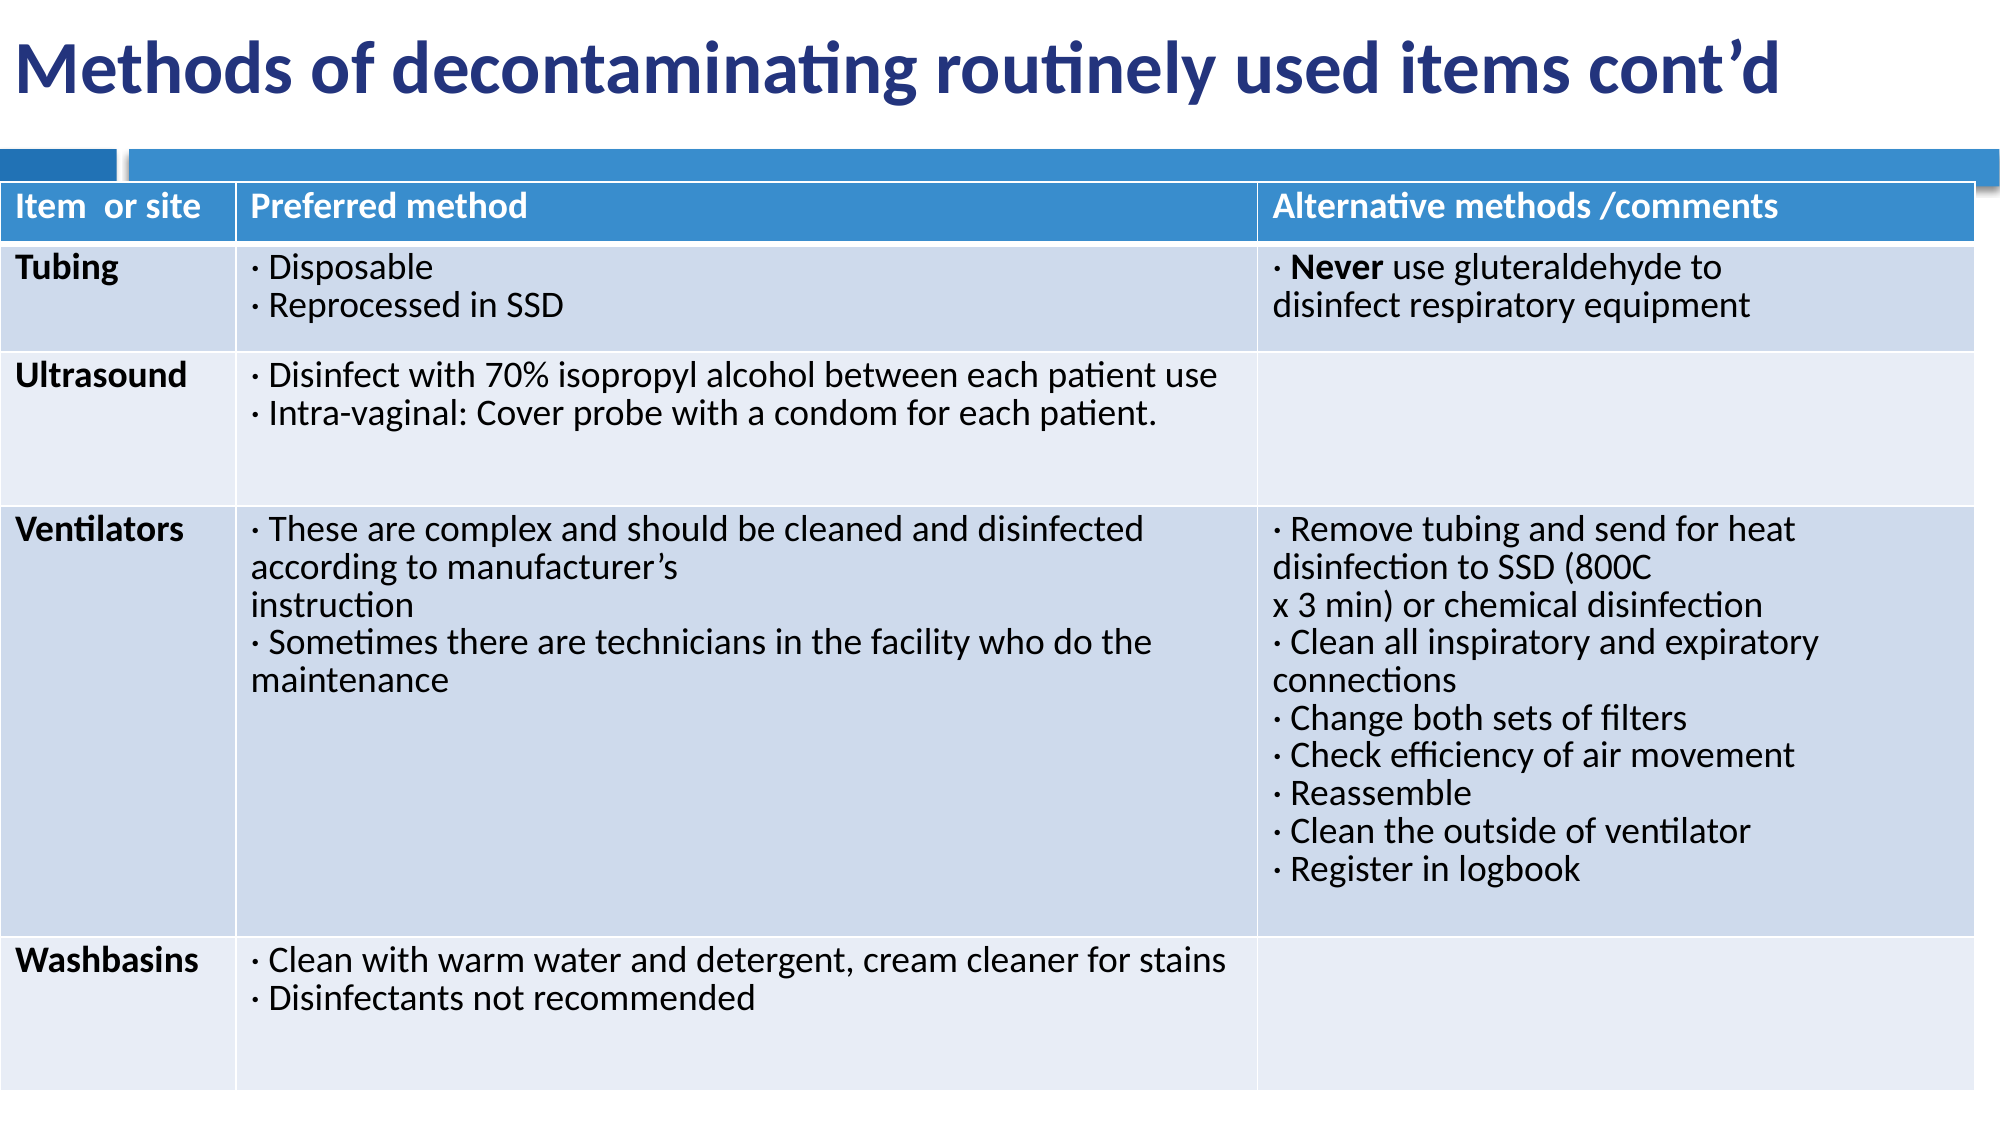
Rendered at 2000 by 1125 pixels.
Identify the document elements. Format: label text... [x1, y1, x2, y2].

table_header Item or site [1, 183, 235, 241]
table_cell · Clean with warm water and detergent, cream cleaner for stains · Disinfectants not recommended [237, 938, 1257, 1090]
table_cell Ventilators [1, 507, 235, 936]
table_cell Tubing [1, 247, 235, 351]
table_cell · Never use gluteraldehyde to disinfect respiratory equipment [1258, 247, 1974, 351]
table_header Preferred method [237, 183, 1257, 241]
table_cell Ultrasound [1, 353, 235, 505]
table_cell · These are complex and should be cleaned and disinfected according to manufacturer’s instruction · Sometimes there are technicians in the facility who do the maintenance [237, 507, 1257, 936]
table_cell · Remove tubing and send for heat disinfection to SSD (800C x 3 min) or chemical disinfection · Clean all inspiratory and expiratory connections · Change both sets of filters · Check efficiency of air movement · Reassemble · Clean the outside of ventilator · Register in logbook [1258, 507, 1974, 936]
table_cell · Disposable · Reprocessed in SSD [237, 247, 1257, 351]
table_cell [1258, 938, 1974, 1090]
title Methods of decontaminating routinely used items cont’d [0, 14, 2000, 136]
table_cell Washbasins [1, 938, 235, 1090]
table_header Alternative methods /comments [1258, 183, 1974, 241]
table_cell · Disinfect with 70% isopropyl alcohol between each patient use · Intra-vaginal: Cover probe with a condom for each patient. [237, 353, 1257, 505]
table_cell [1258, 353, 1974, 505]
